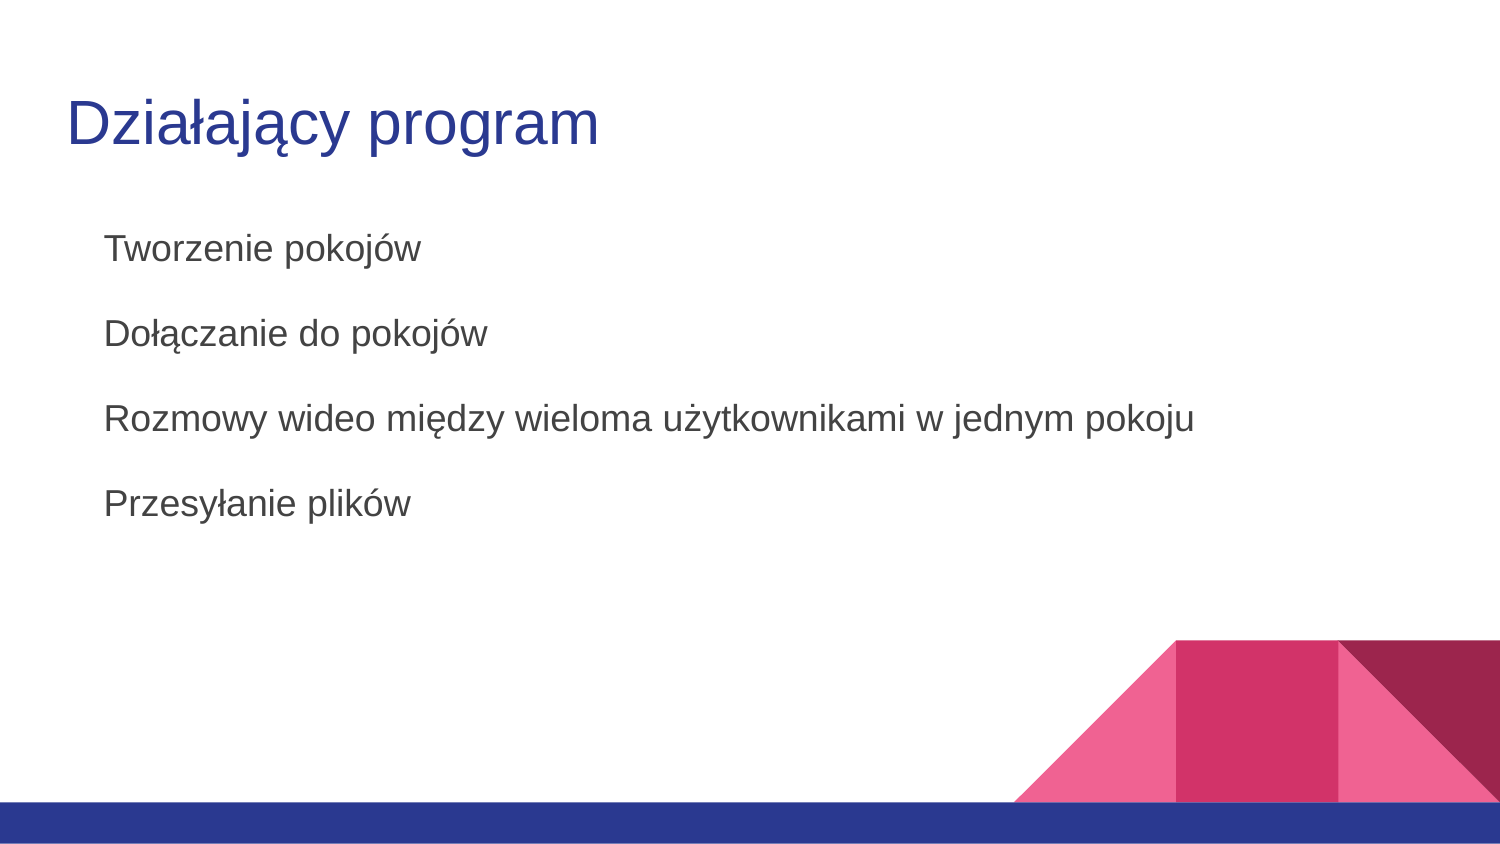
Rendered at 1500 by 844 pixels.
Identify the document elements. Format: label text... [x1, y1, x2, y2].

title Działający program [51, 67, 1449, 167]
list Tworzenie pokojów Dołączanie do pokojów Rozmowy wideo między wieloma użytkownikami w jednym pokoju Przesyłanie plików [51, 201, 1449, 750]
